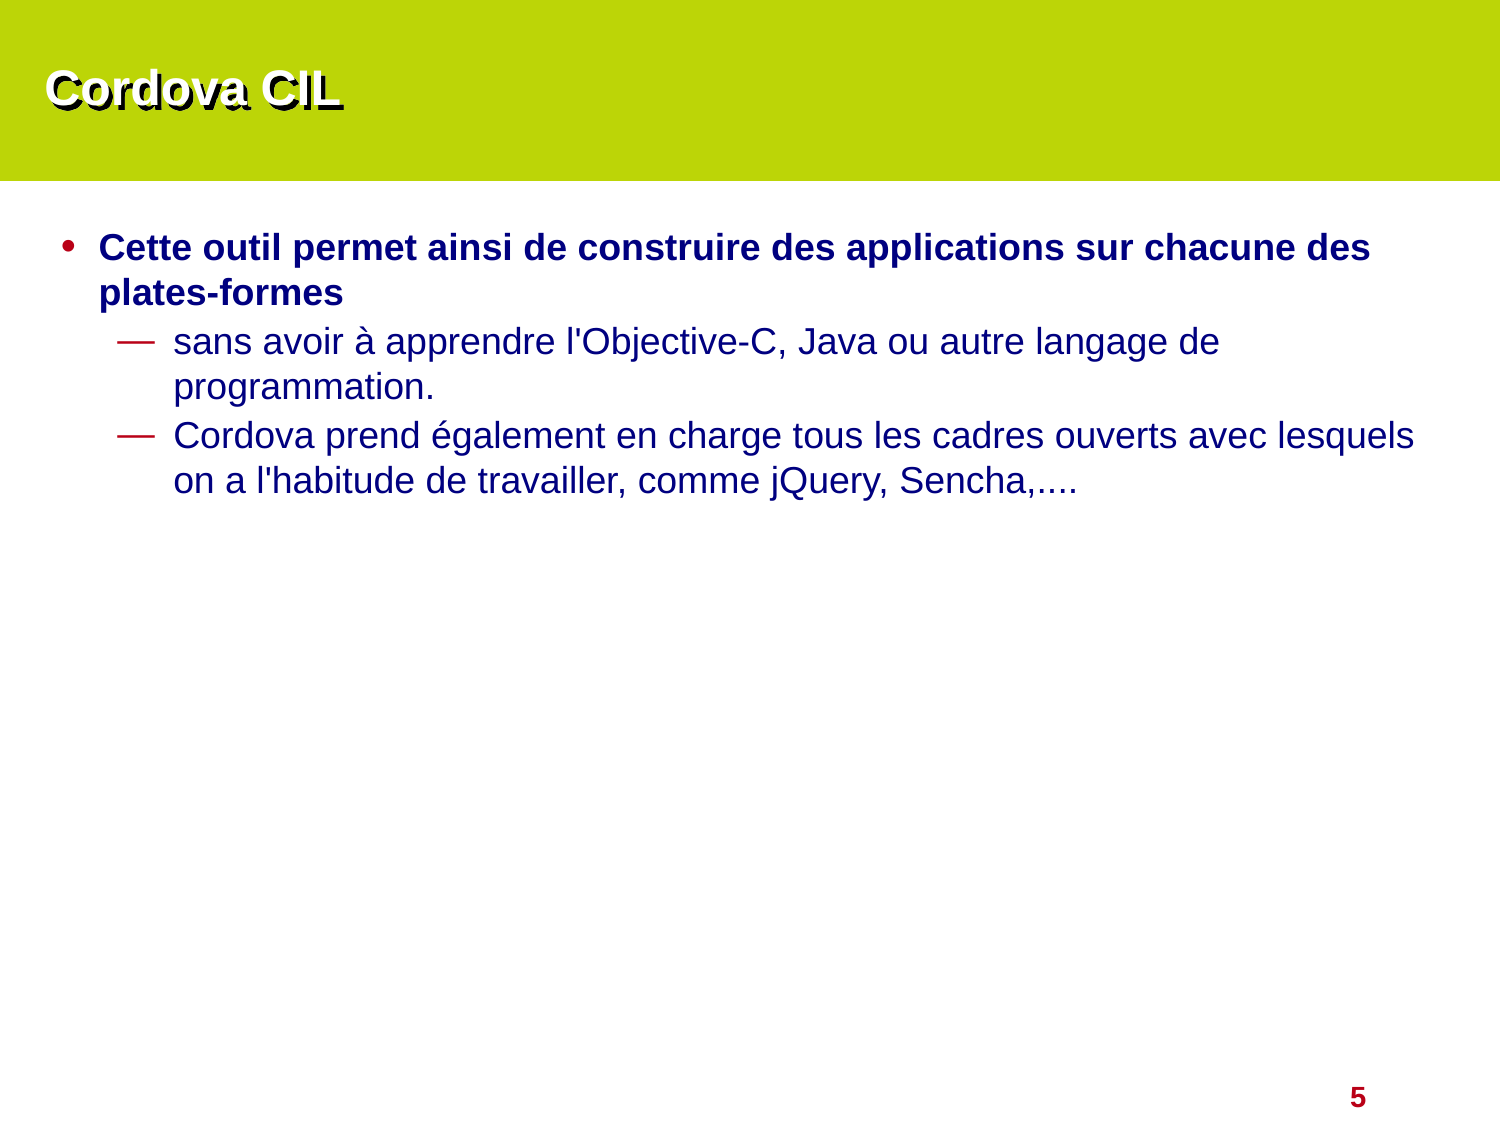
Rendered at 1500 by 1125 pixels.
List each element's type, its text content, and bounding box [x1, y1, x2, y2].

title Cordova CIL [29, 26, 1308, 146]
list Cette outil permet ainsi de construire des applications sur chacune des plates-formes sans avoir à apprendre l'Objective-C, Java ou autre langage de programmation. Cordova prend également en charge tous les cadres ouverts avec lesquels on a l'habitude de travailler, comme jQuery, Sencha,.... [45, 215, 1457, 587]
